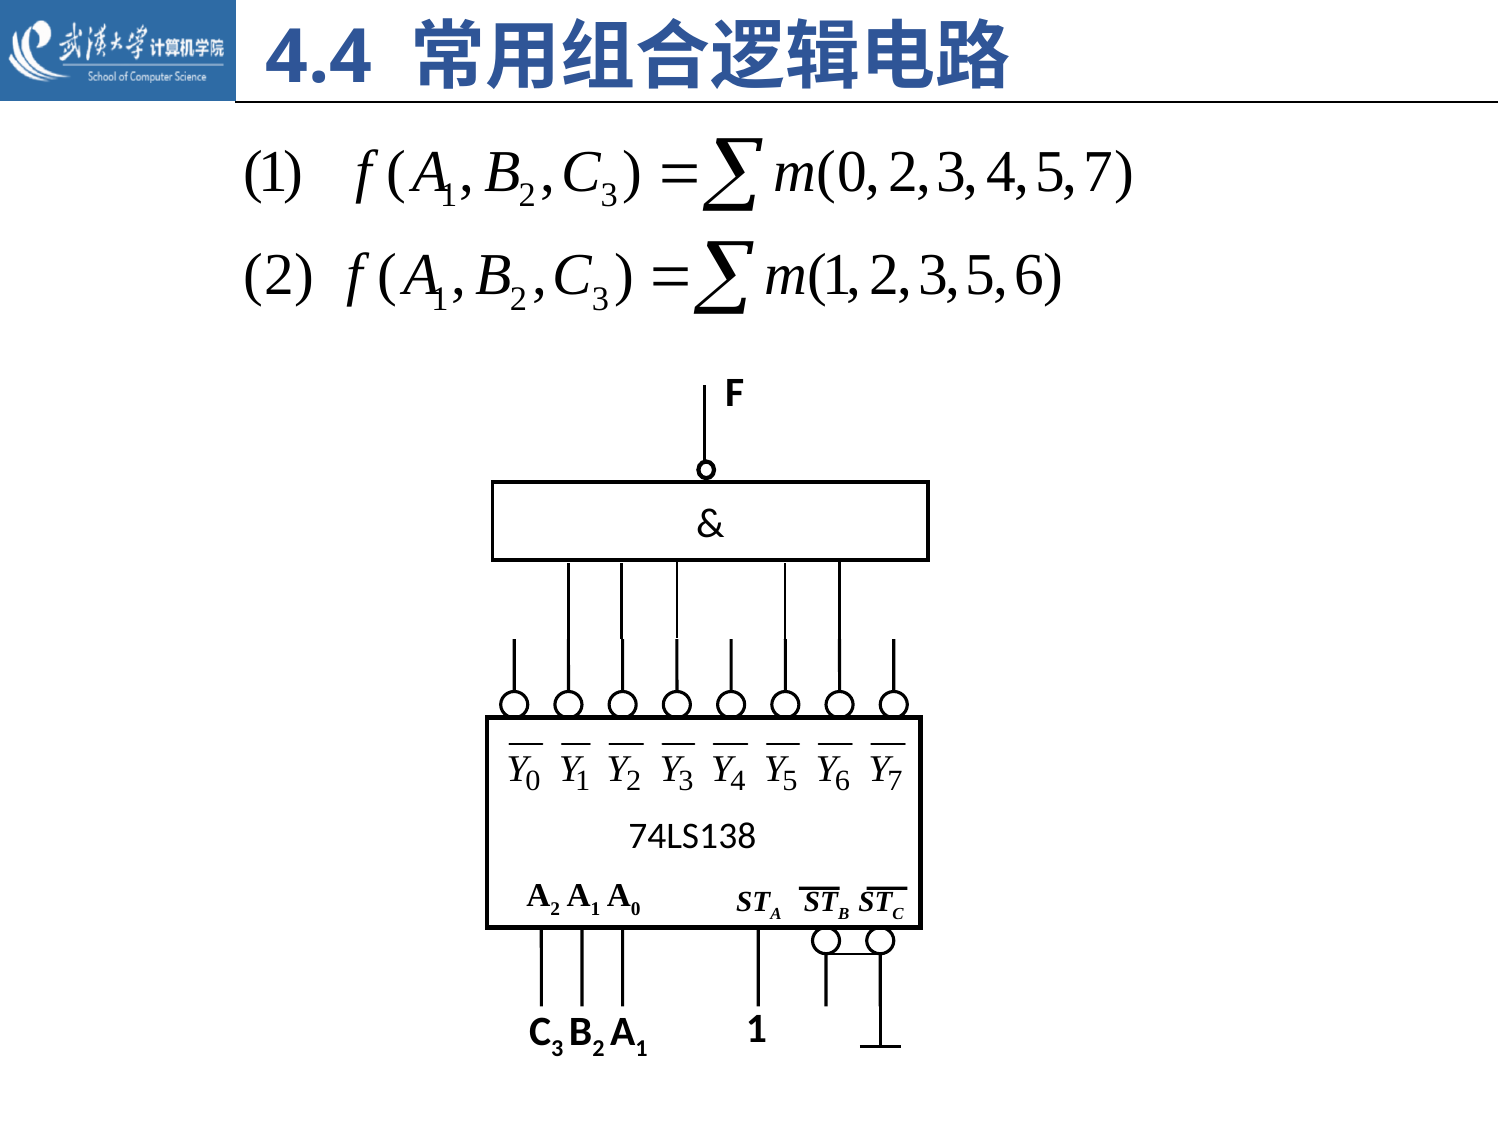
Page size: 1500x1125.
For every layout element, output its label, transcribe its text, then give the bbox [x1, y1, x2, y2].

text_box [235, 129, 1145, 328]
text_box 4.4 常用组合逻辑电路 [250, 0, 1118, 101]
text_box F [710, 357, 764, 423]
picture [0, 0, 236, 101]
text_box & [491, 481, 929, 561]
text_box C3 B2 A1 [514, 1007, 731, 1069]
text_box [487, 639, 935, 1007]
text_box 1 [731, 1007, 785, 1059]
text_box [697, 460, 716, 480]
